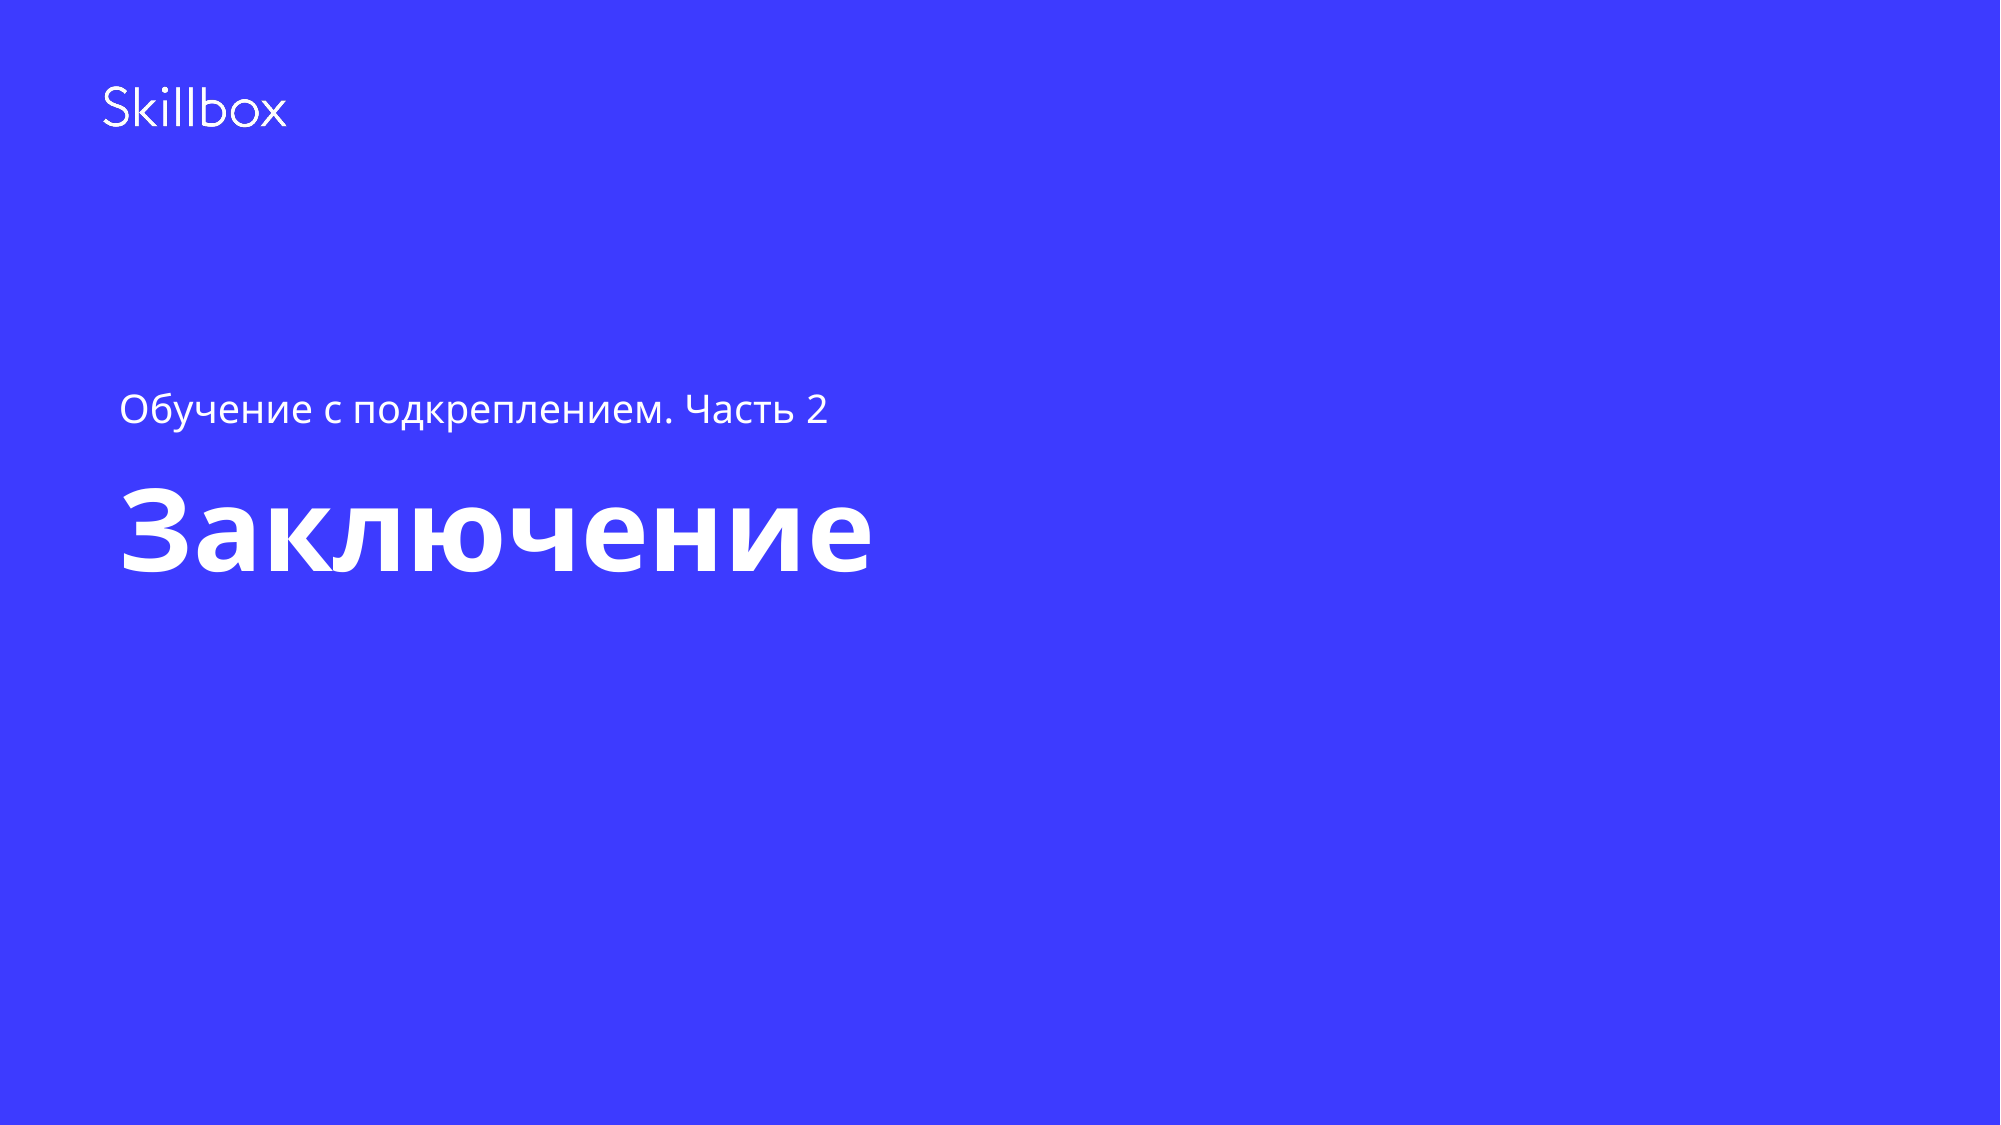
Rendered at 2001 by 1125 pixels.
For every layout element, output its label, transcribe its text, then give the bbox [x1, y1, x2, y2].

list Обучение с подкреплением. Часть 2 [103, 381, 1829, 449]
title Заключение [103, 426, 1853, 644]
picture [103, 85, 287, 129]
